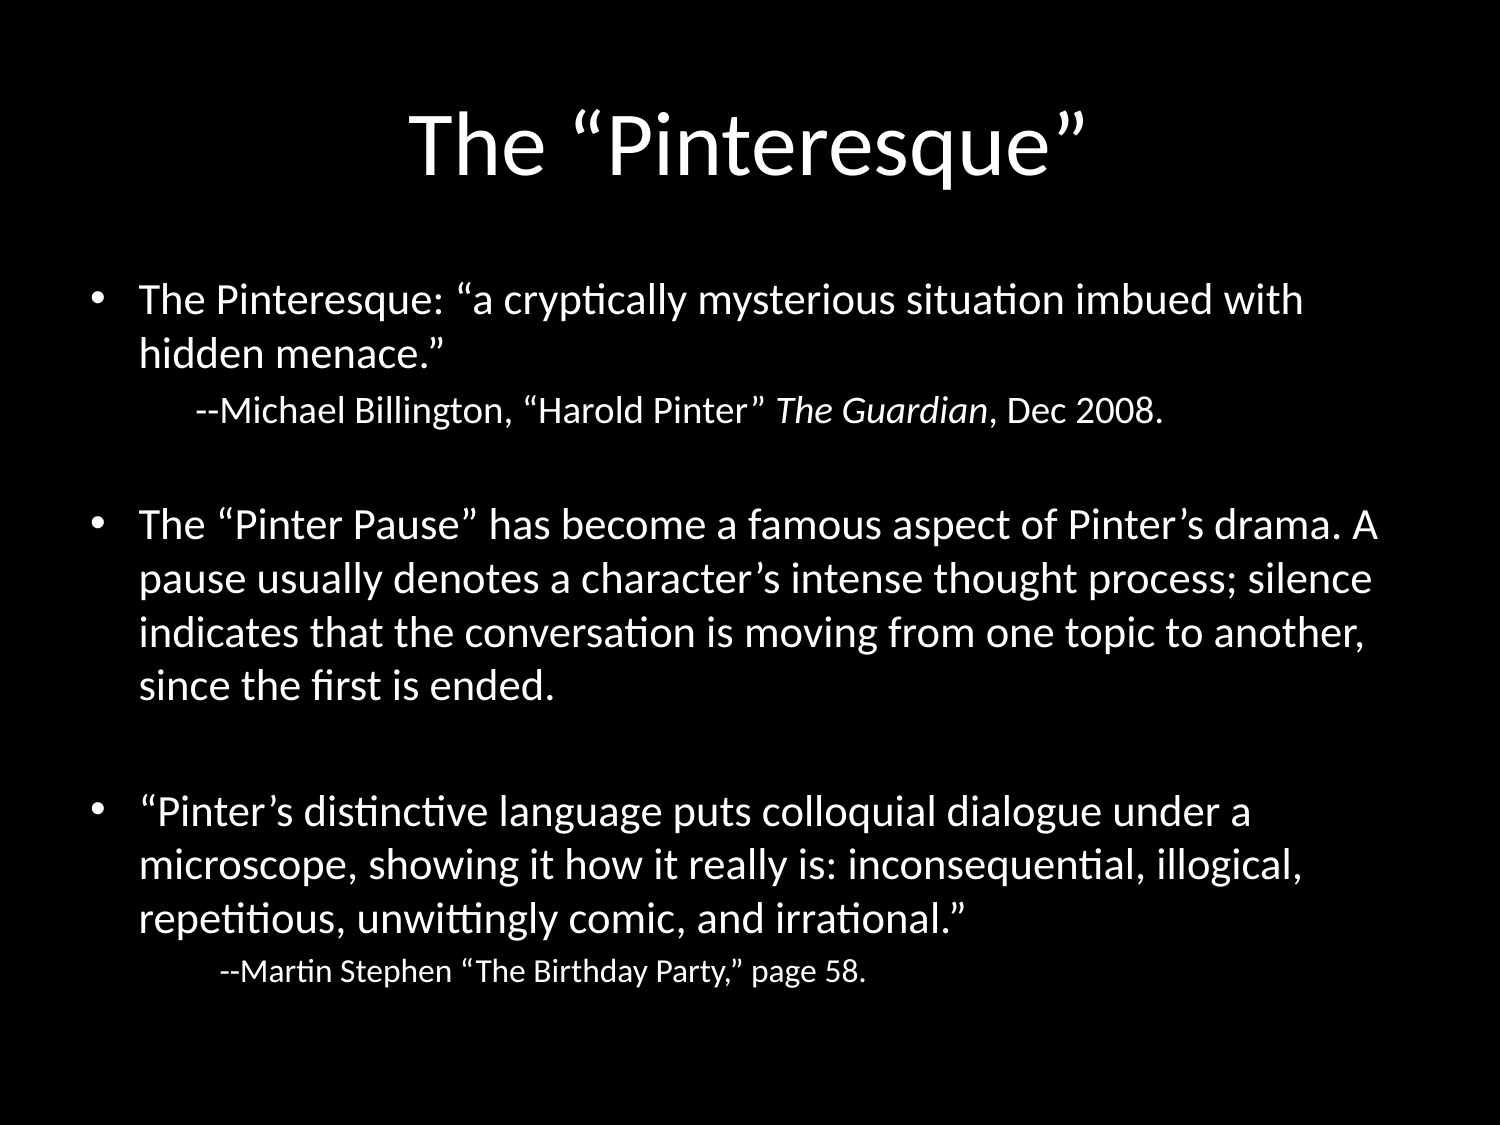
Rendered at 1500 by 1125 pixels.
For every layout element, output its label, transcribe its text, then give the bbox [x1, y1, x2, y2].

title The “Pinteresque” [75, 45, 1425, 233]
list The Pinteresque: “a cryptically mysterious situation imbued with hidden menace.” --Michael Billington, “Harold Pinter” The Guardian, Dec 2008. The “Pinter Pause” has become a famous aspect of Pinter’s drama. A pause usually denotes a character’s intense thought process; silence indicates that the conversation is moving from one topic to another, since the first is ended. “Pinter’s distinctive language puts colloquial dialogue under a microscope, showing it how it really is: inconsequential, illogical, repetitious, unwittingly comic, and irrational.” --Martin Stephen “The Birthday Party,” page 58. [75, 262, 1425, 1005]
